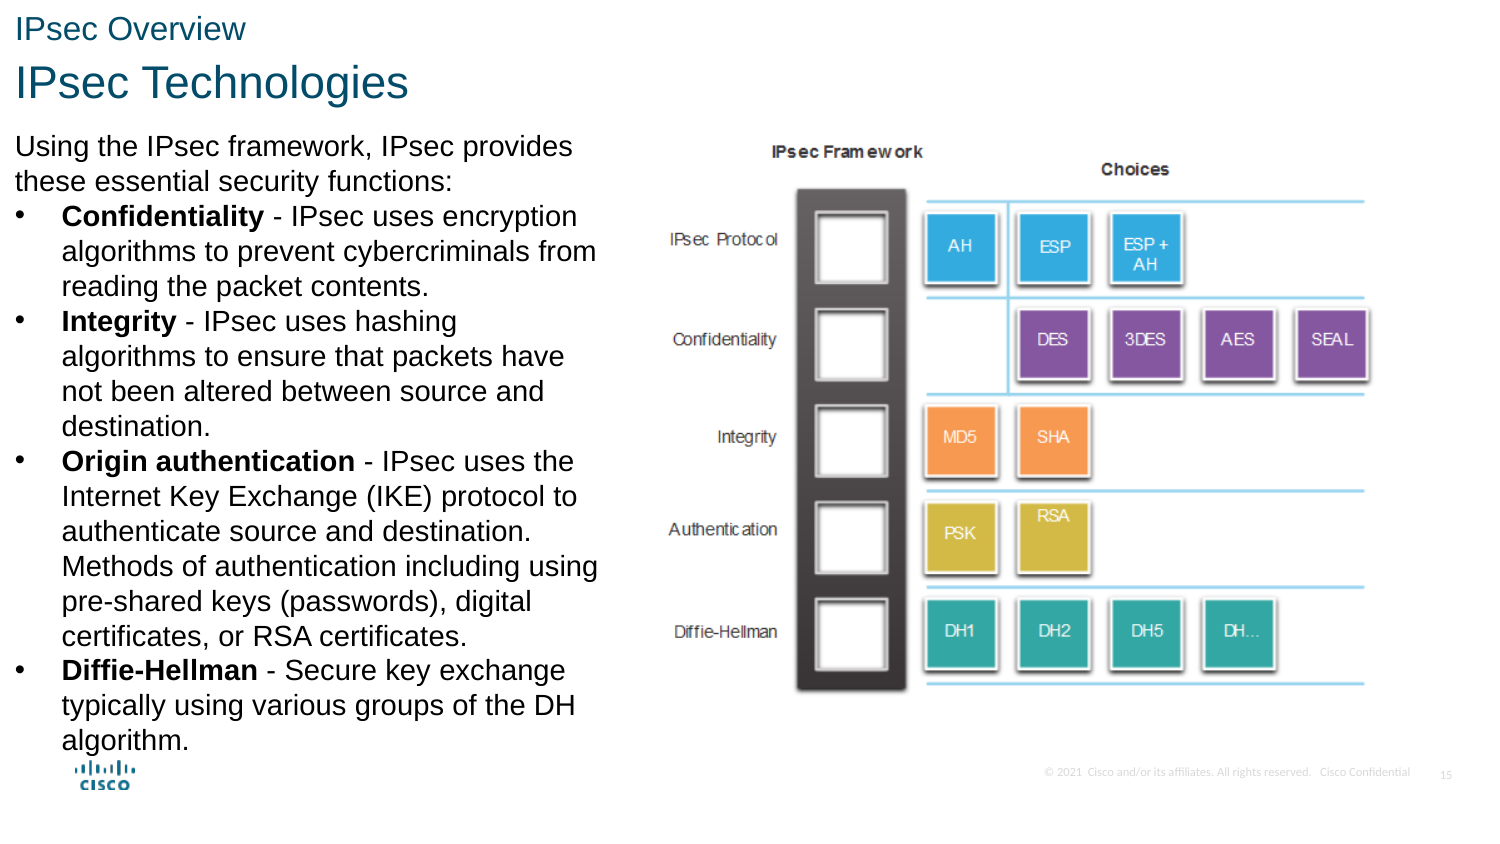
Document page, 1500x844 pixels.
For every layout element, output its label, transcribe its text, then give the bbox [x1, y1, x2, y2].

picture [659, 137, 1394, 704]
text_box Using the IPsec framework, IPsec provides these essential security functions: Confidentiality - IPsec uses encryption algorithms to prevent cybercriminals from reading the packet contents. Integrity - IPsec uses hashing algorithms to ensure that packets have not been altered between source and destination. Origin authentication - IPsec uses the Internet Key Exchange (IKE) protocol to authenticate source and destination. Methods of authentication including using pre-shared keys (passwords), digital certificates, or RSA certificates. Diffie-Hellman - Secure key exchange typically using various groups of the DH algorithm. [0, 119, 616, 764]
list IPsec Overview [0, 0, 1500, 45]
picture [75, 764, 135, 790]
slide_number <number> [1425, 759, 1500, 797]
list IPsec Technologies [0, 45, 1500, 195]
